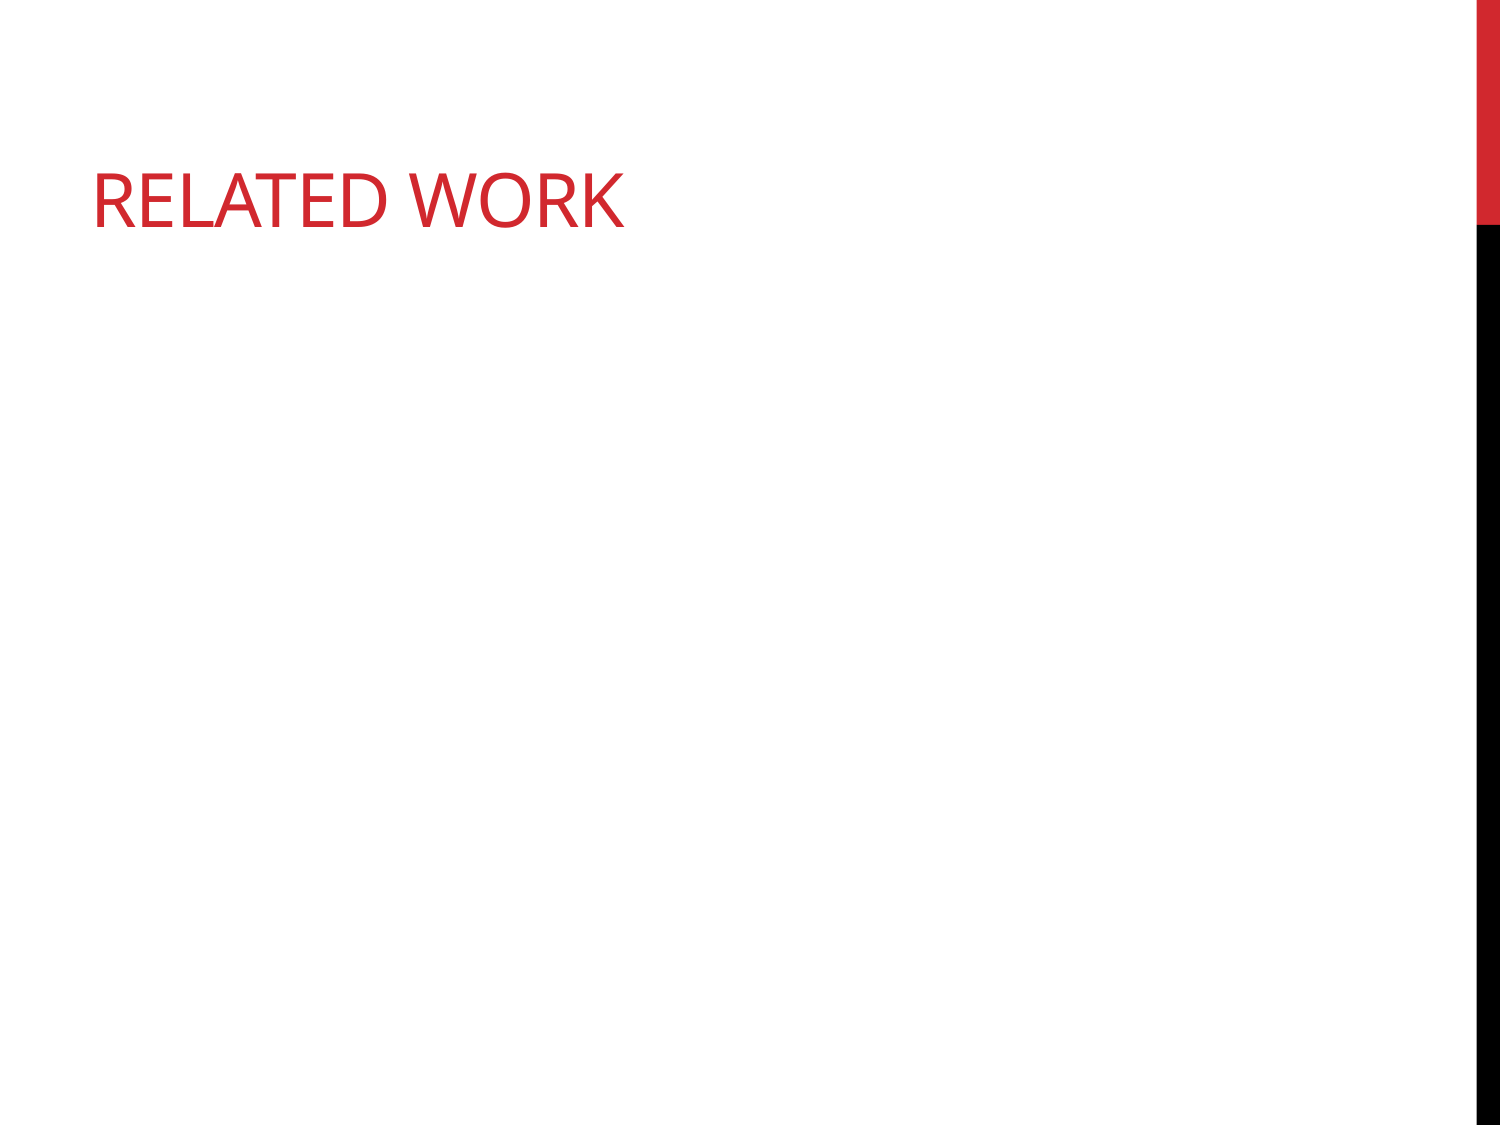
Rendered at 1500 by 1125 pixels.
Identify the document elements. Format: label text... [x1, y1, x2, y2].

title Related work [75, 25, 1325, 250]
